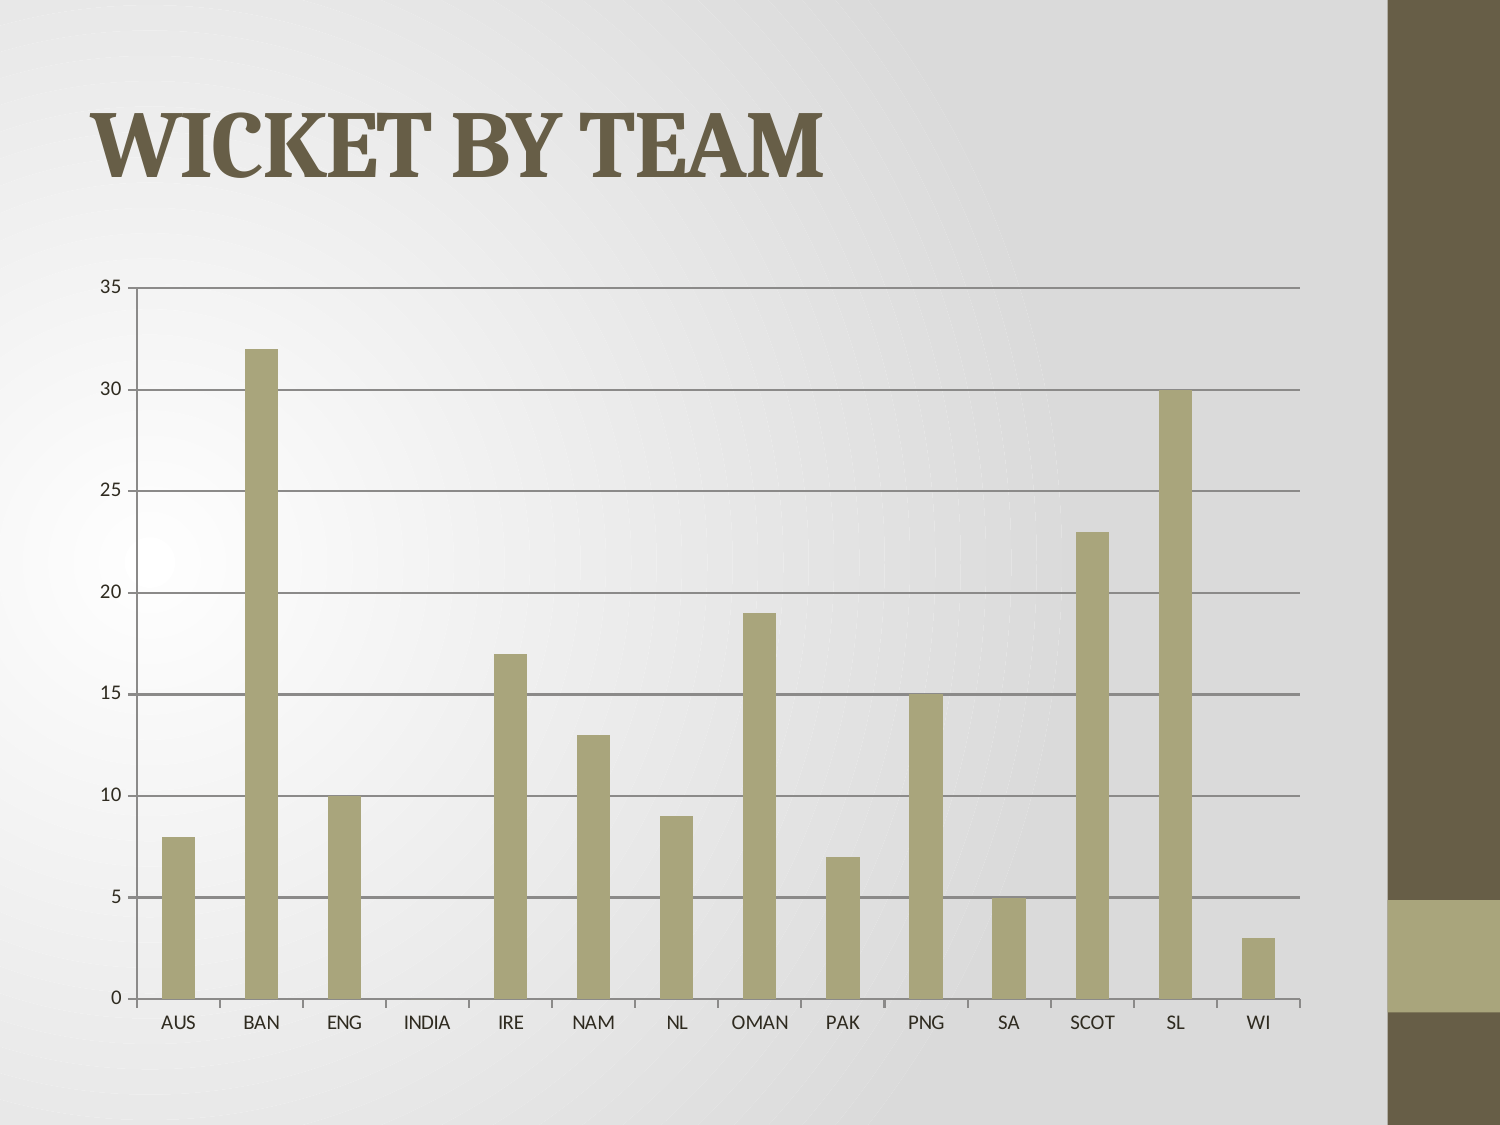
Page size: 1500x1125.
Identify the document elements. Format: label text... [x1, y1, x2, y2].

title WICKET BY TEAM [75, 45, 1325, 233]
chart [74, 261, 1326, 1051]
